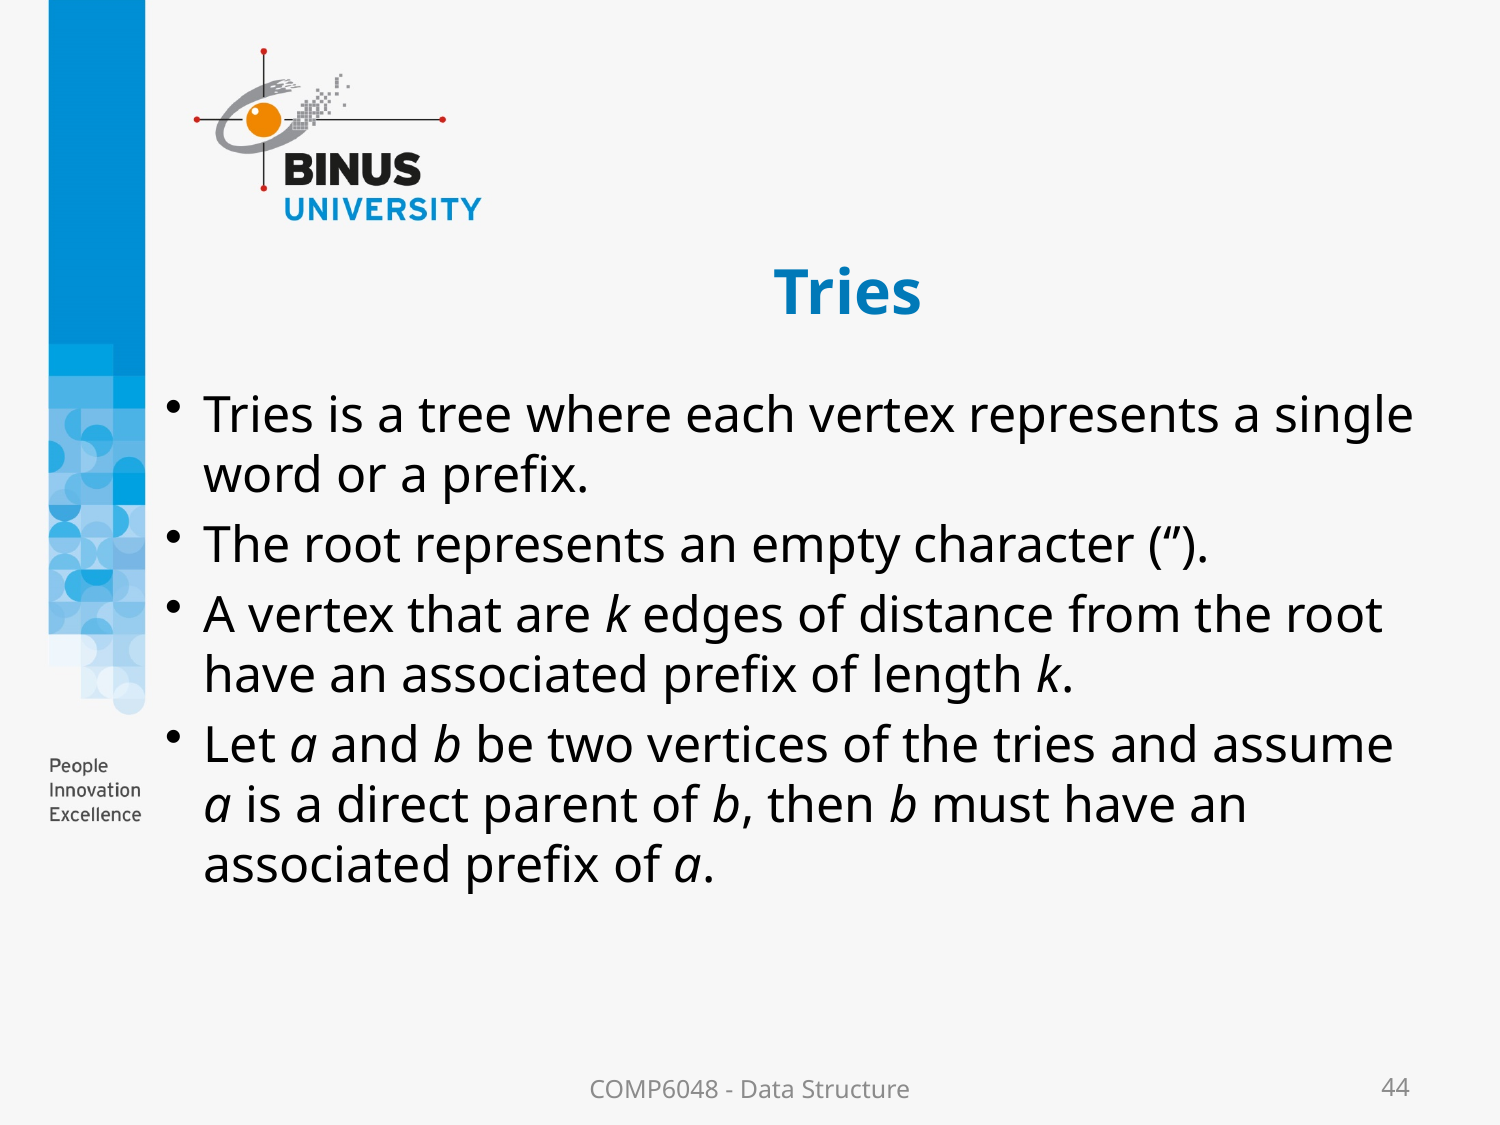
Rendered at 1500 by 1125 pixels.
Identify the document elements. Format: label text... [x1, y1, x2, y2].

footer COMP6048 - Data Structure [512, 1058, 988, 1119]
slide_number 44 [1074, 1058, 1425, 1119]
list Tries is a tree where each vertex represents a single word or a prefix. The root represents an empty character (‘’). A vertex that are k edges of distance from the root have an associated prefix of length k. Let a and b be two vertices of the tries and assume a is a direct parent of b, then b must have an associated prefix of a. [149, 374, 1438, 986]
title Tries [287, 224, 1410, 356]
picture [0, 0, 1500, 846]
